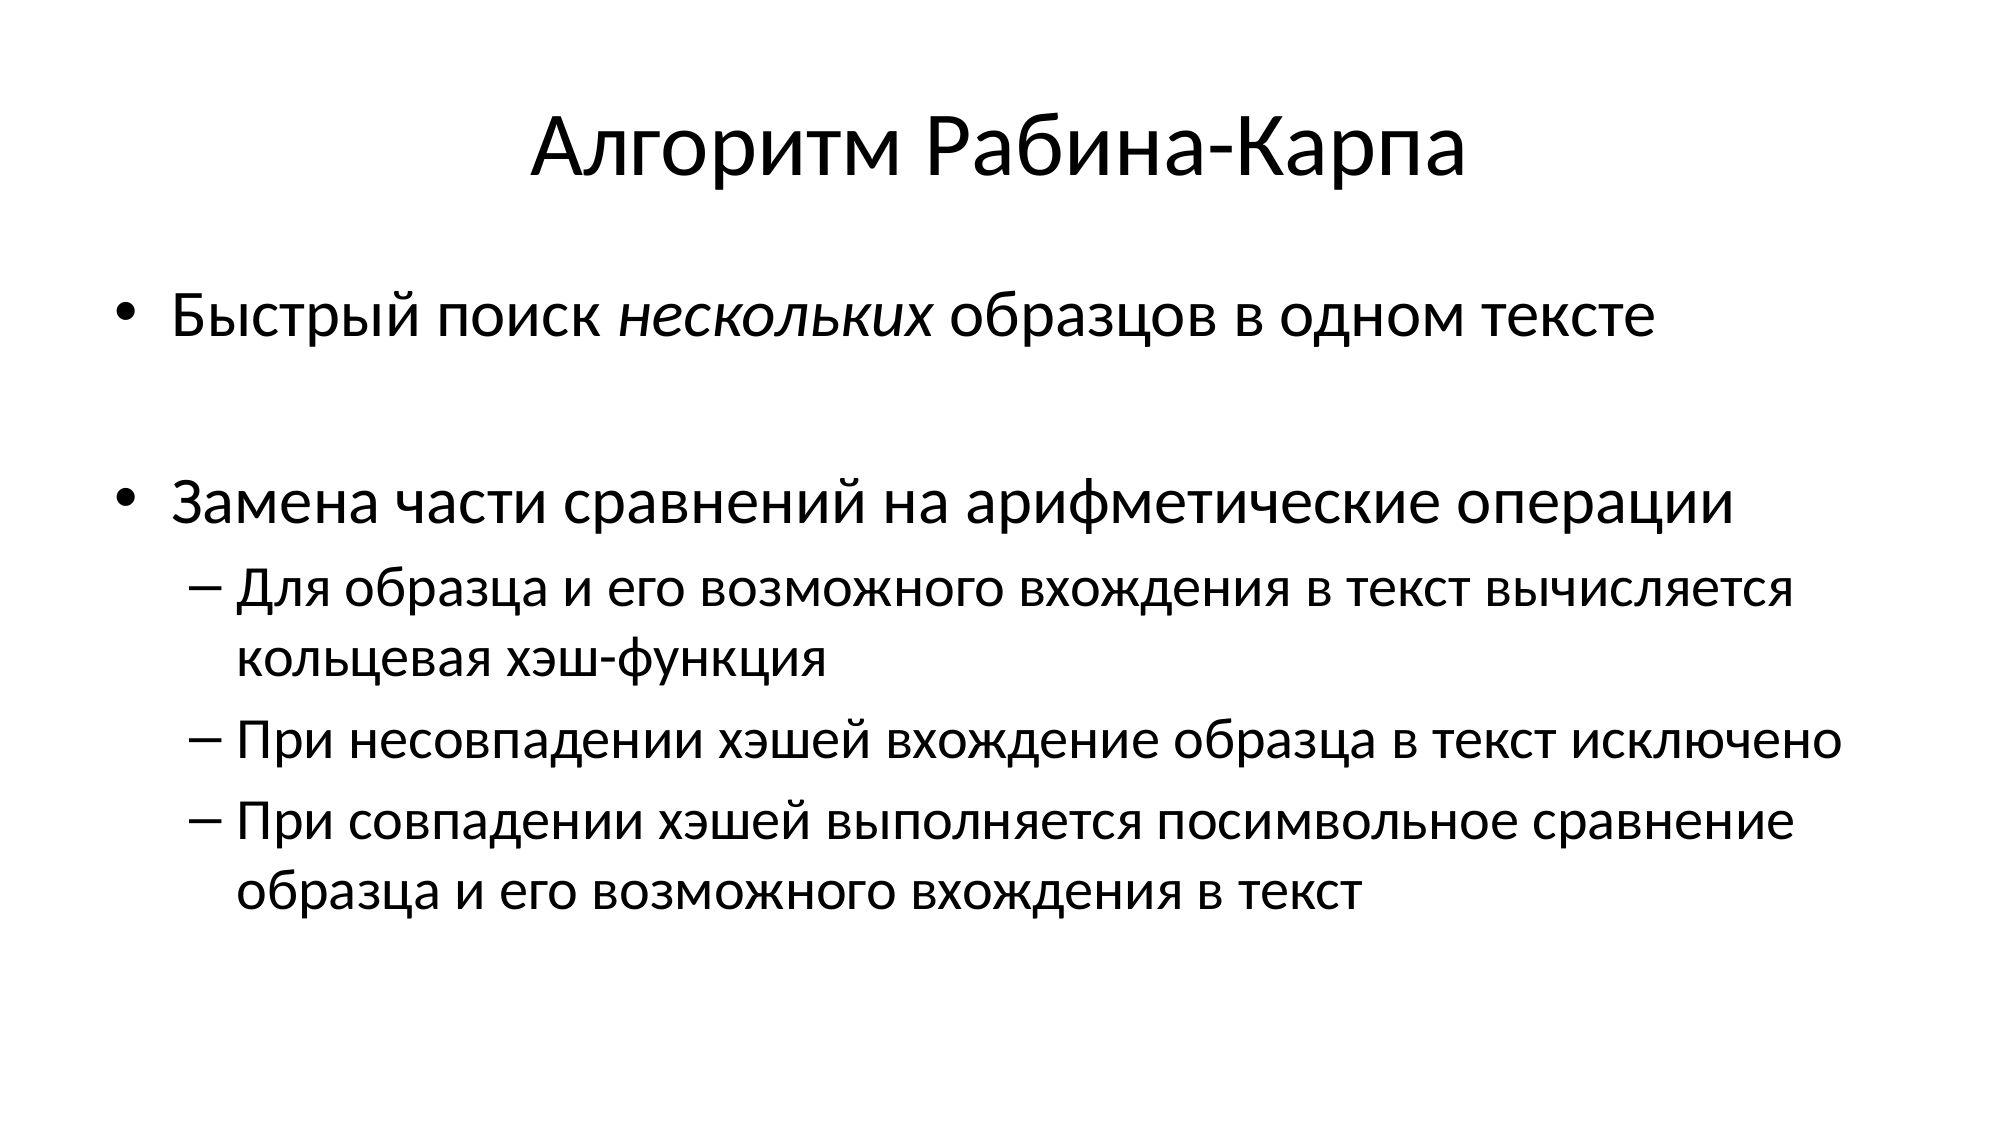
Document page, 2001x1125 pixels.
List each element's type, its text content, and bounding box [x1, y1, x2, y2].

title Алгоритм Рабина-Карпа [99, 45, 1900, 233]
list Быстрый поиск нескольких образцов в одном тексте Замена части сравнений на арифметические операции Для образца и его возможного вхождения в текст вычисляется кольцевая хэш-функция При несовпадении хэшей вхождение образца в текст исключено При совпадении хэшей выполняется посимвольное сравнение образца и его возможного вхождения в текст [99, 262, 1900, 1005]
